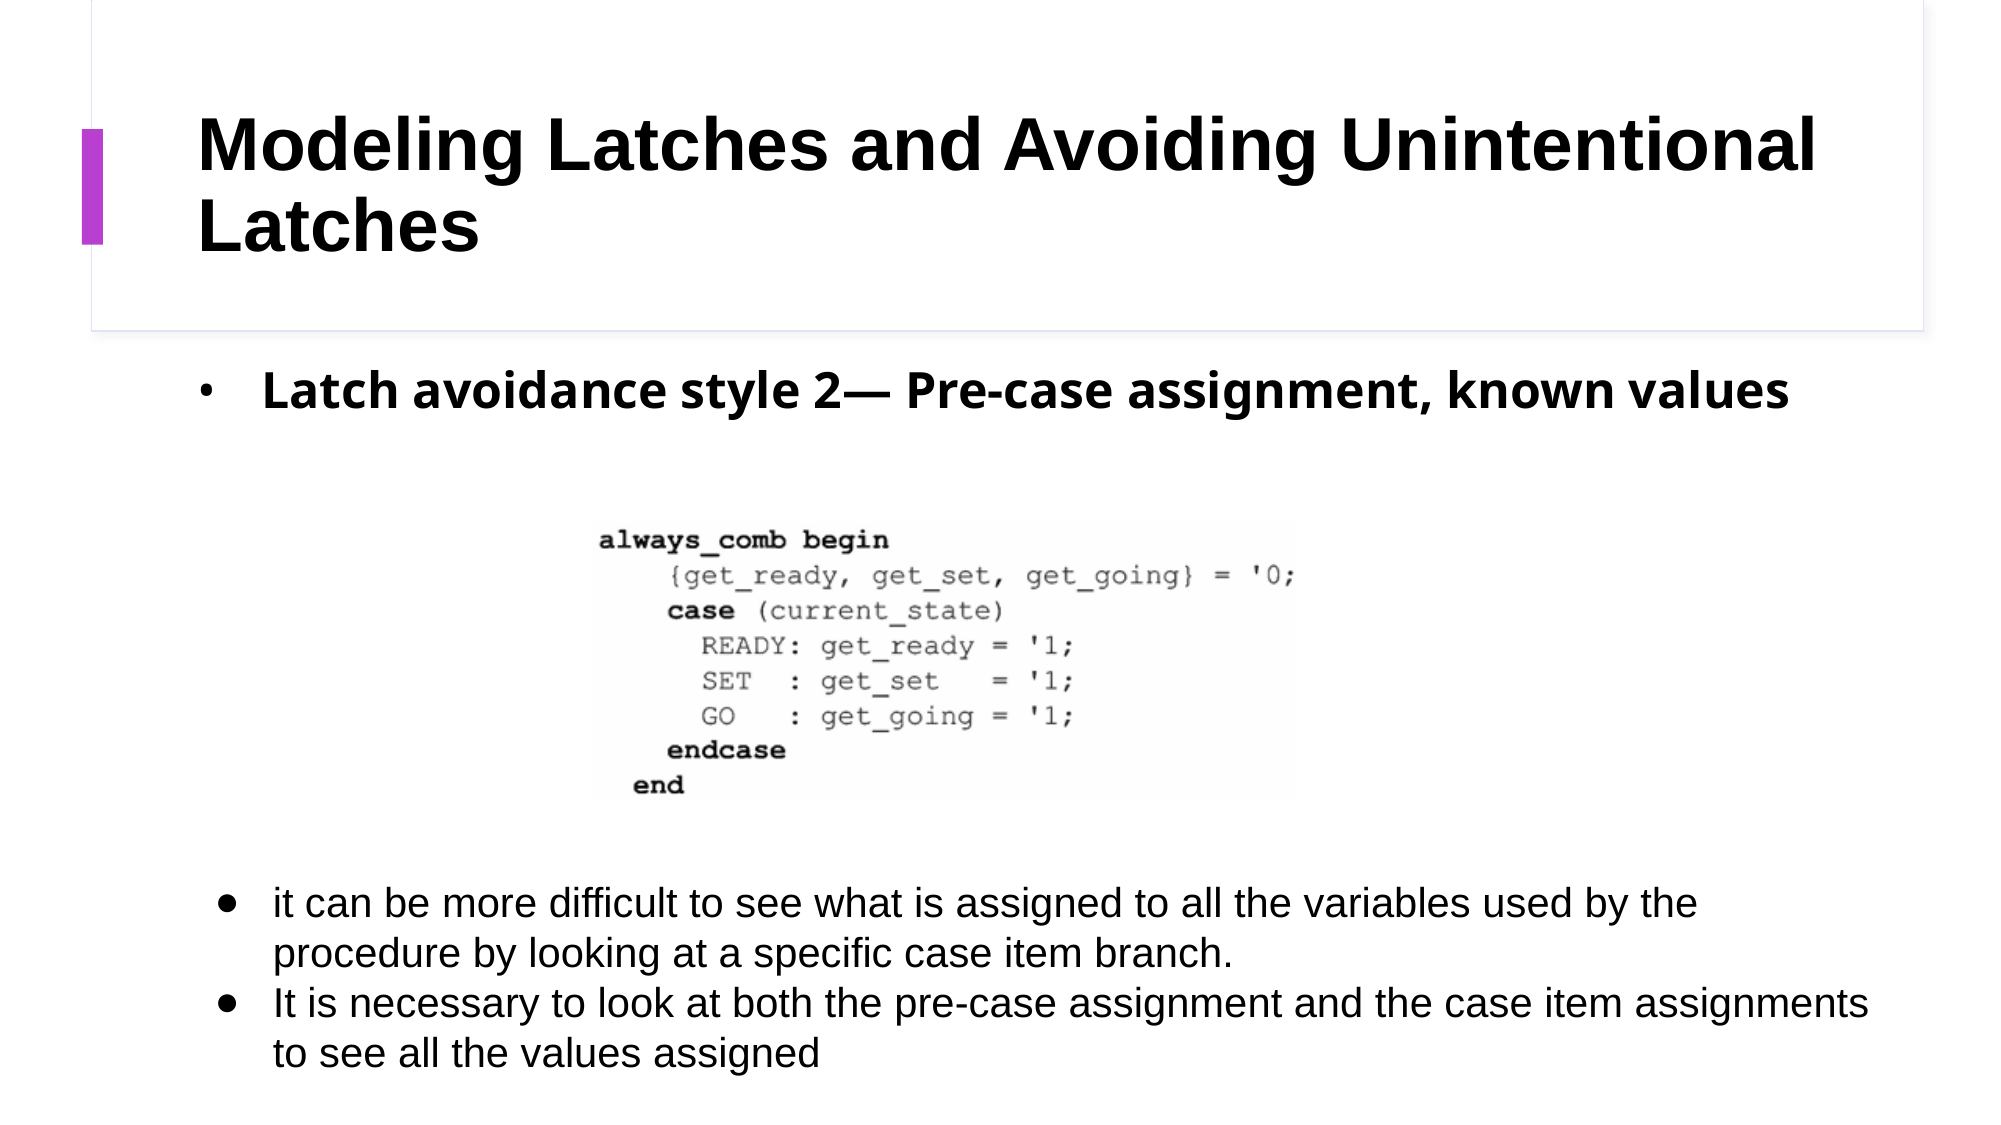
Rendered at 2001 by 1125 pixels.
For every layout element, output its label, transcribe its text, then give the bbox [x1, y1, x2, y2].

title Modeling Latches and Avoiding Unintentional Latches [183, 90, 1851, 284]
picture [592, 522, 1295, 800]
text_box it can be more difficult to see what is assigned to all the variables used by the procedure by looking at a specific case item branch. It is necessary to look at both the pre-case assignment and the case item assignments to see all the values assigned [183, 860, 1910, 1091]
list Latch avoidance style 2— Pre-case assignment, known values [183, 345, 1851, 860]
